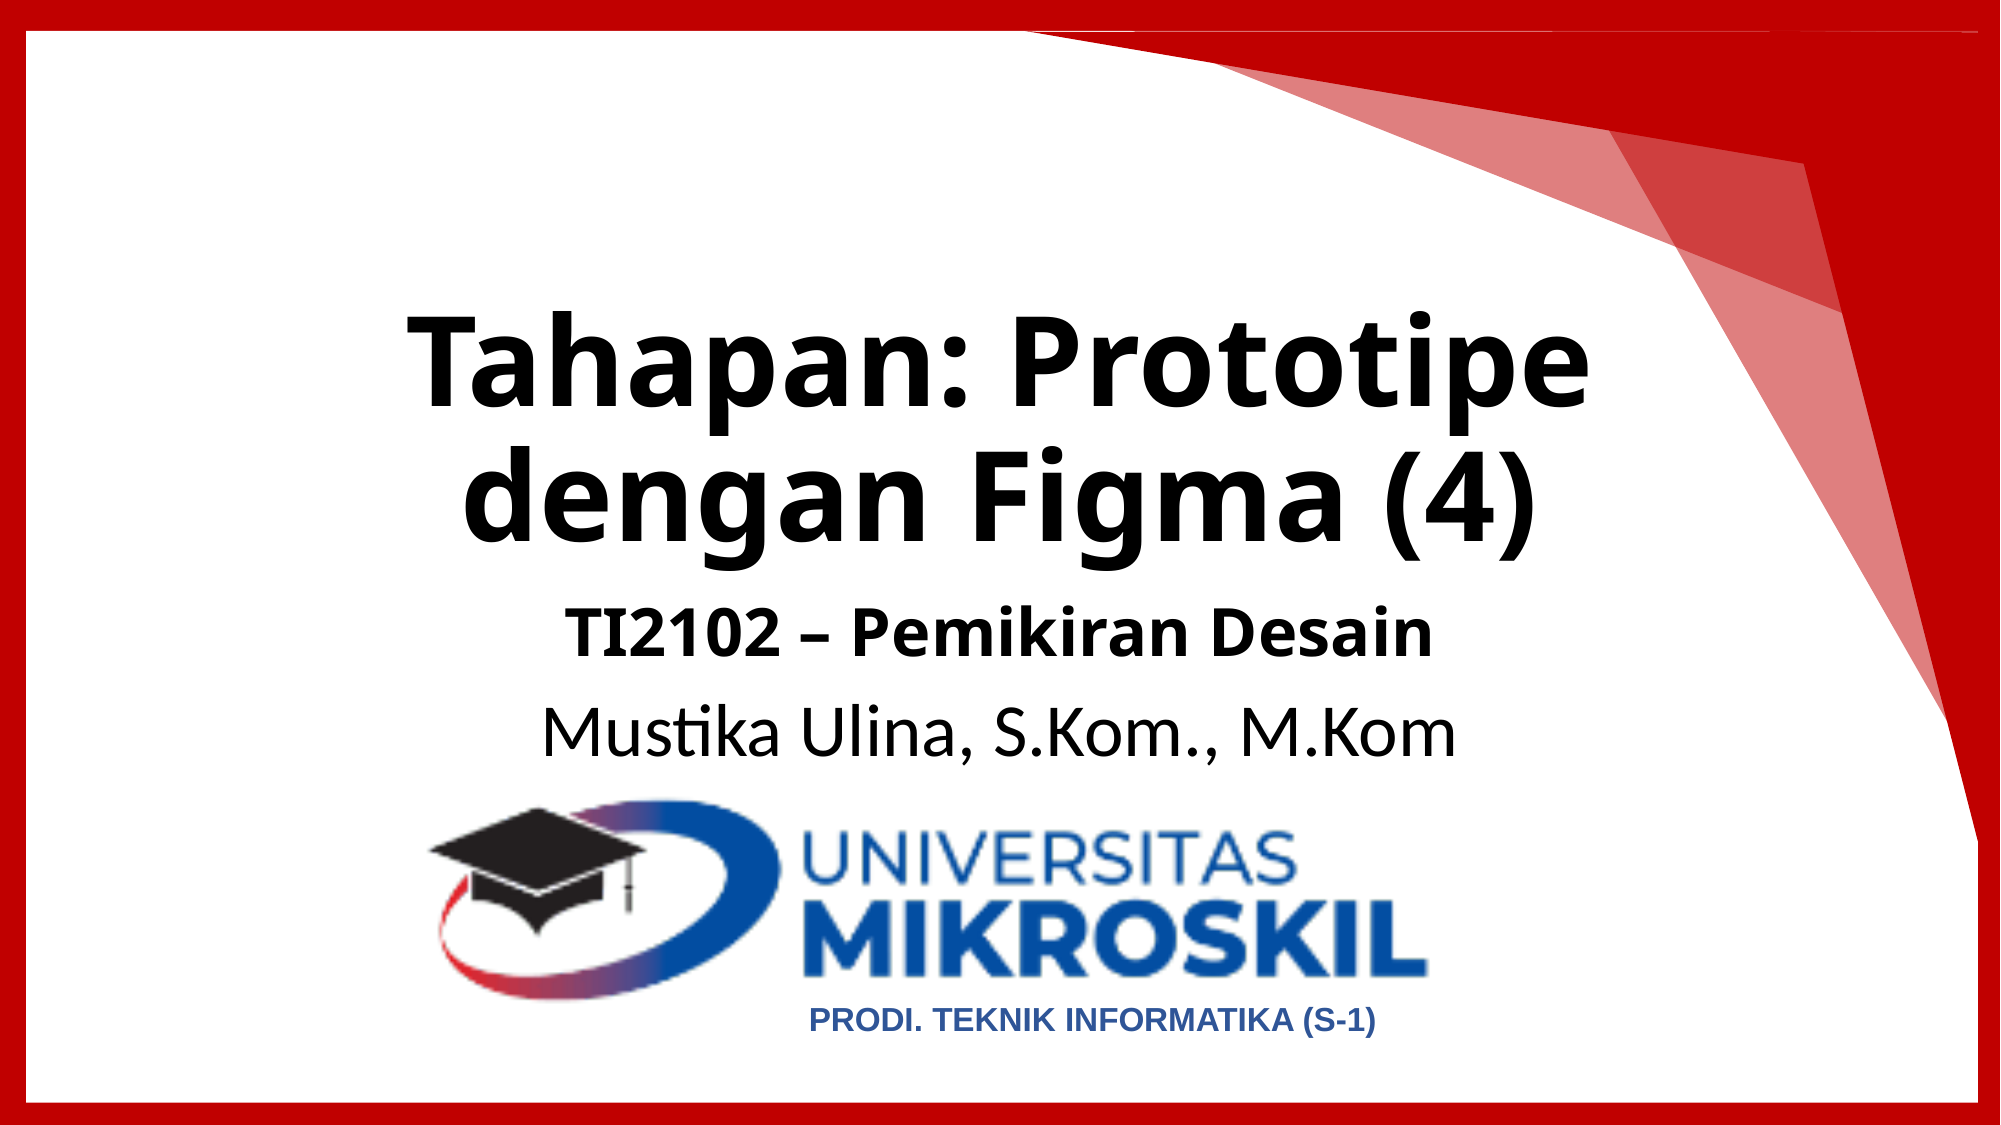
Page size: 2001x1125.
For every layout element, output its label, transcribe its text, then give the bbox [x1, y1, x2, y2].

title Tahapan: Prototipe dengan Figma (4) [150, 184, 1850, 576]
subtitle TI2102 – Pemikiran Desain Mustika Ulina, S.Kom., M.Kom [249, 590, 1750, 863]
picture [418, 863, 1441, 1015]
